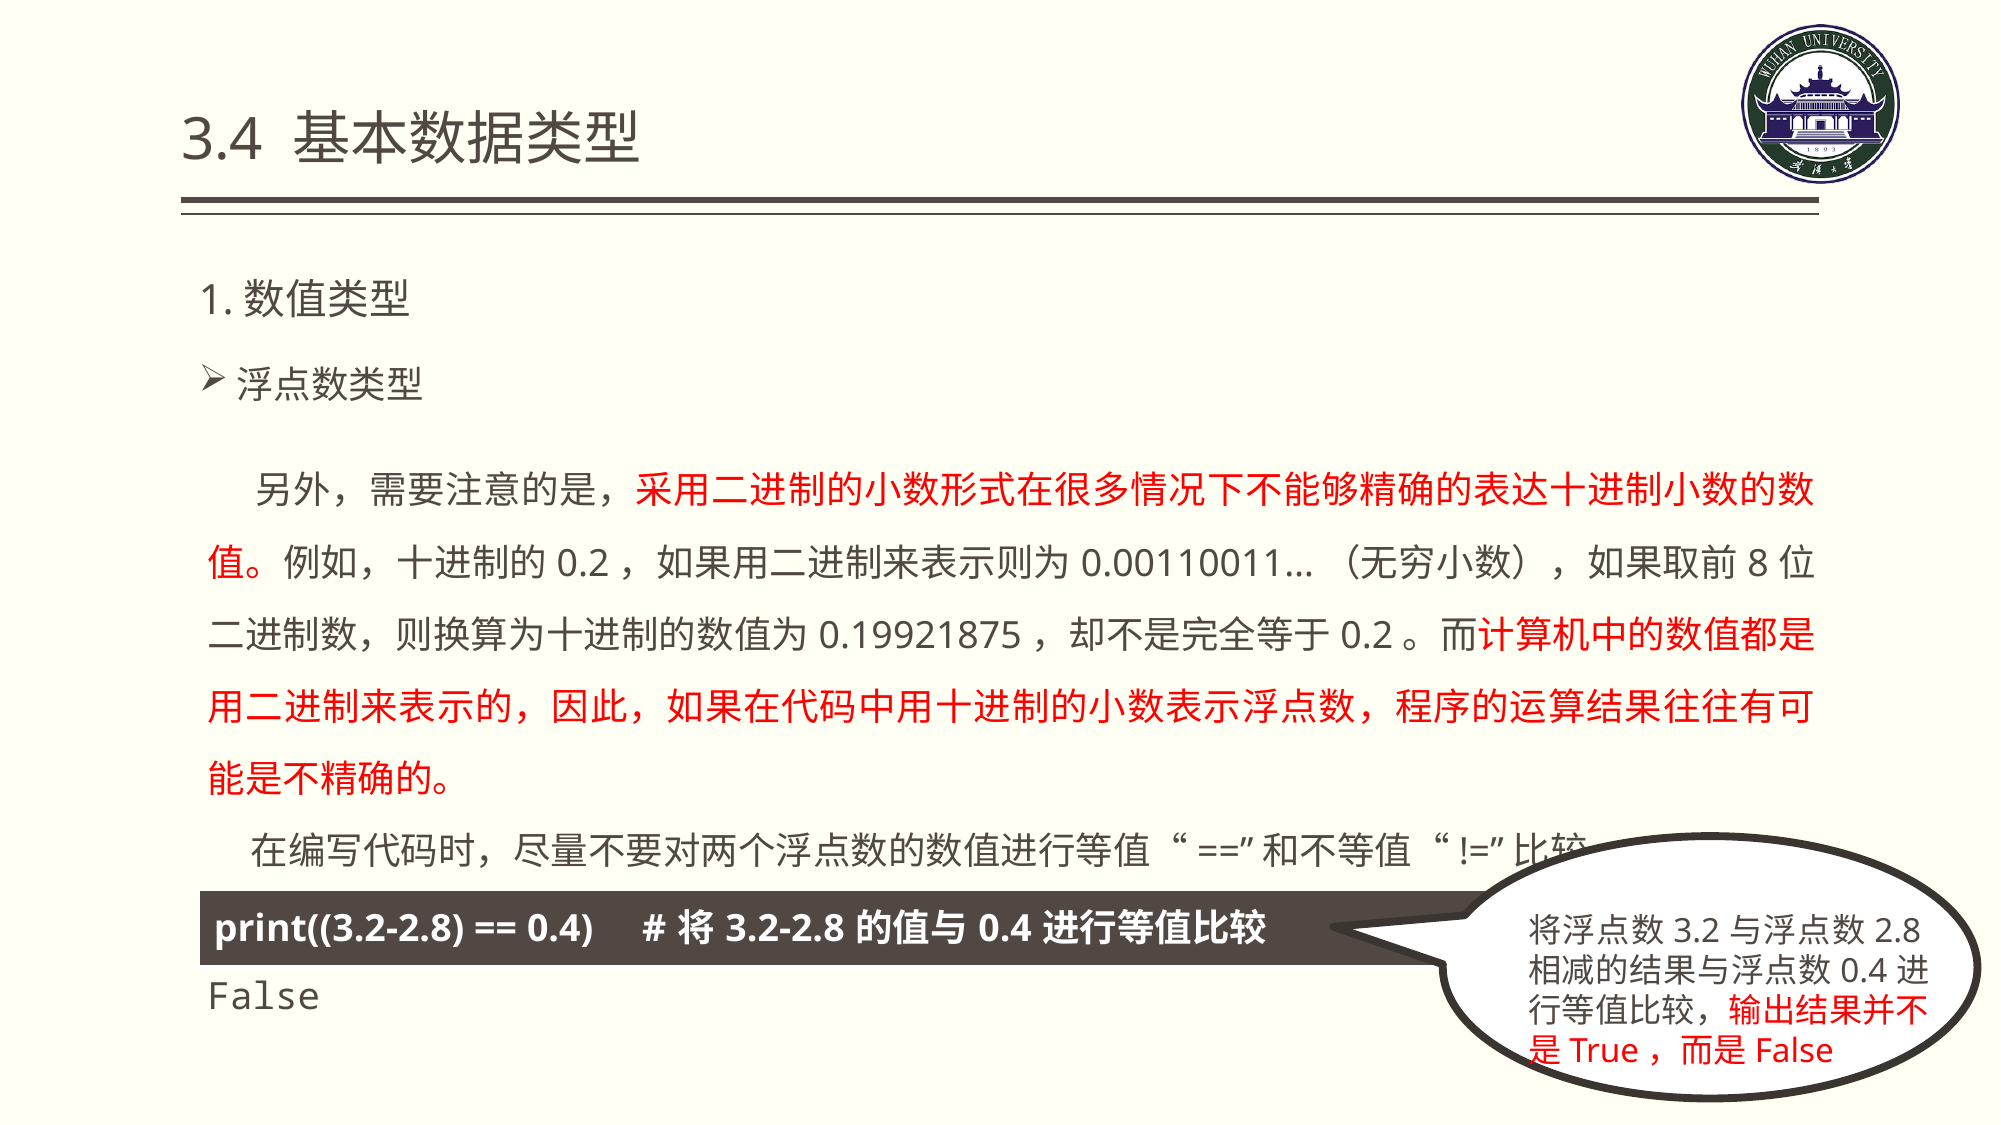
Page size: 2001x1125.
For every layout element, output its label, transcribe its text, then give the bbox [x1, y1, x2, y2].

text_box 1.数值类型 浮点数类型 [183, 265, 643, 445]
table_header print((3.2-2.8) == 0.4) #将3.2-2.8的值与0.4进行等值比较 [200, 891, 1436, 964]
text_box False [192, 964, 1436, 1025]
picture [1741, 24, 1900, 184]
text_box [1442, 836, 1978, 1099]
text_box 另外，需要注意的是，采用二进制的小数形式在很多情况下不能够精确的表达十进制小数的数值。例如，十进制的0.2，如果用二进制来表示则为0.00110011…（无穷小数），如果取前8位二进制数，则换算为十进制的数值为0.19921875，却不是完全等于0.2。而计算机中的数值都是用二进制来表示的，因此，如果在代码中用十进制的小数表示浮点数，程序的运算结果往往有可能是不精确的。 在编写代码时，尽量不要对两个浮点数的数值进行等值“==”和不等值“!=”比较。 [192, 428, 1831, 884]
text_box 3.4 基本数据类型 [181, 87, 1819, 180]
